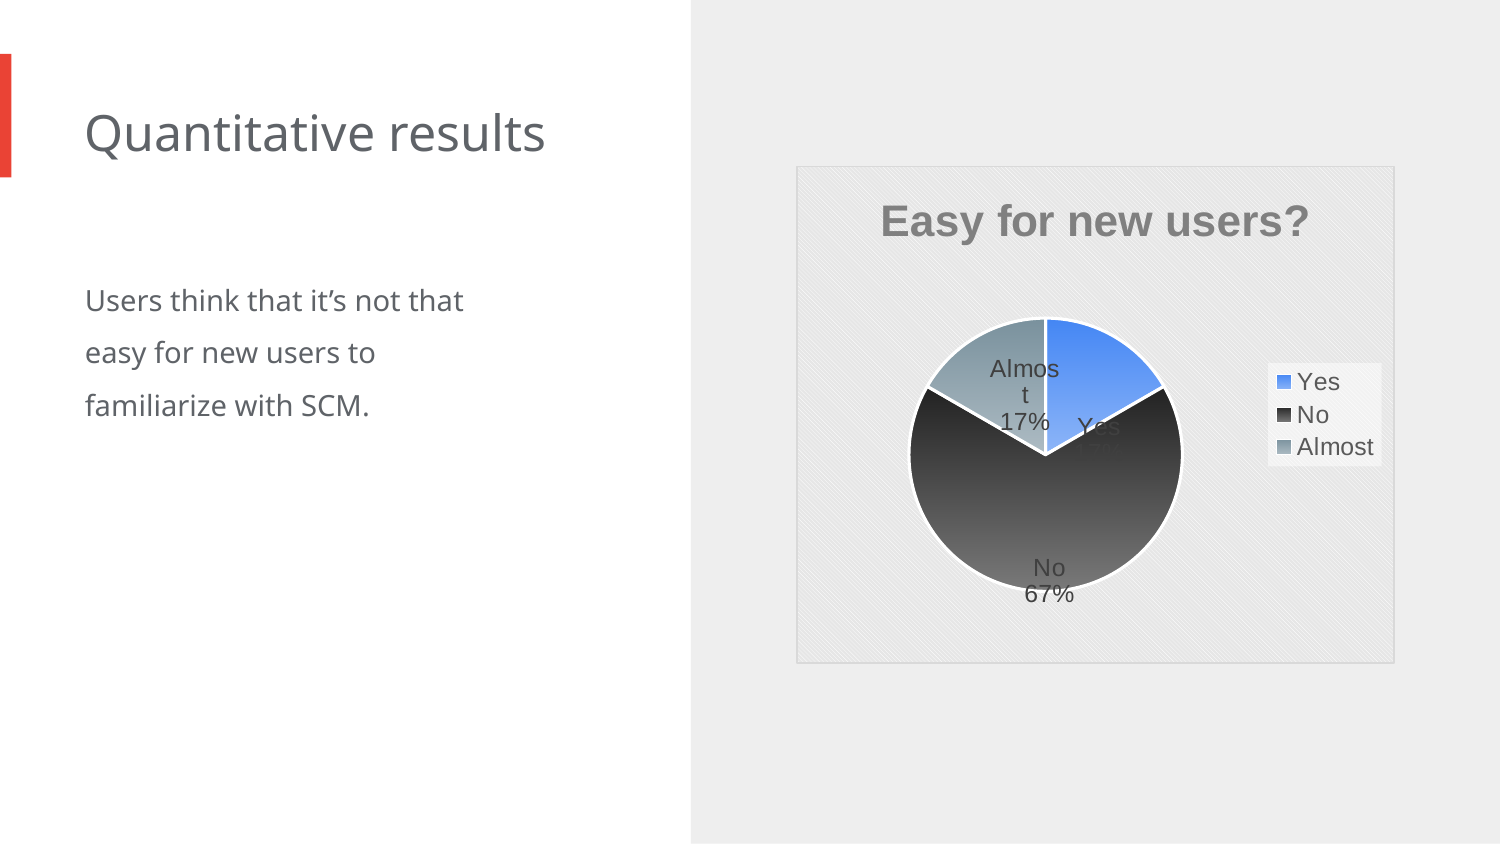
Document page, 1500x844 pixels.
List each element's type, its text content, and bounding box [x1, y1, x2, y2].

text_box [690, 0, 1500, 844]
chart [795, 165, 1396, 665]
text_box Quantitative results [84, 85, 1234, 176]
text_box Users think that it’s not that easy for new users to familiarize with SCM. [84, 249, 483, 437]
